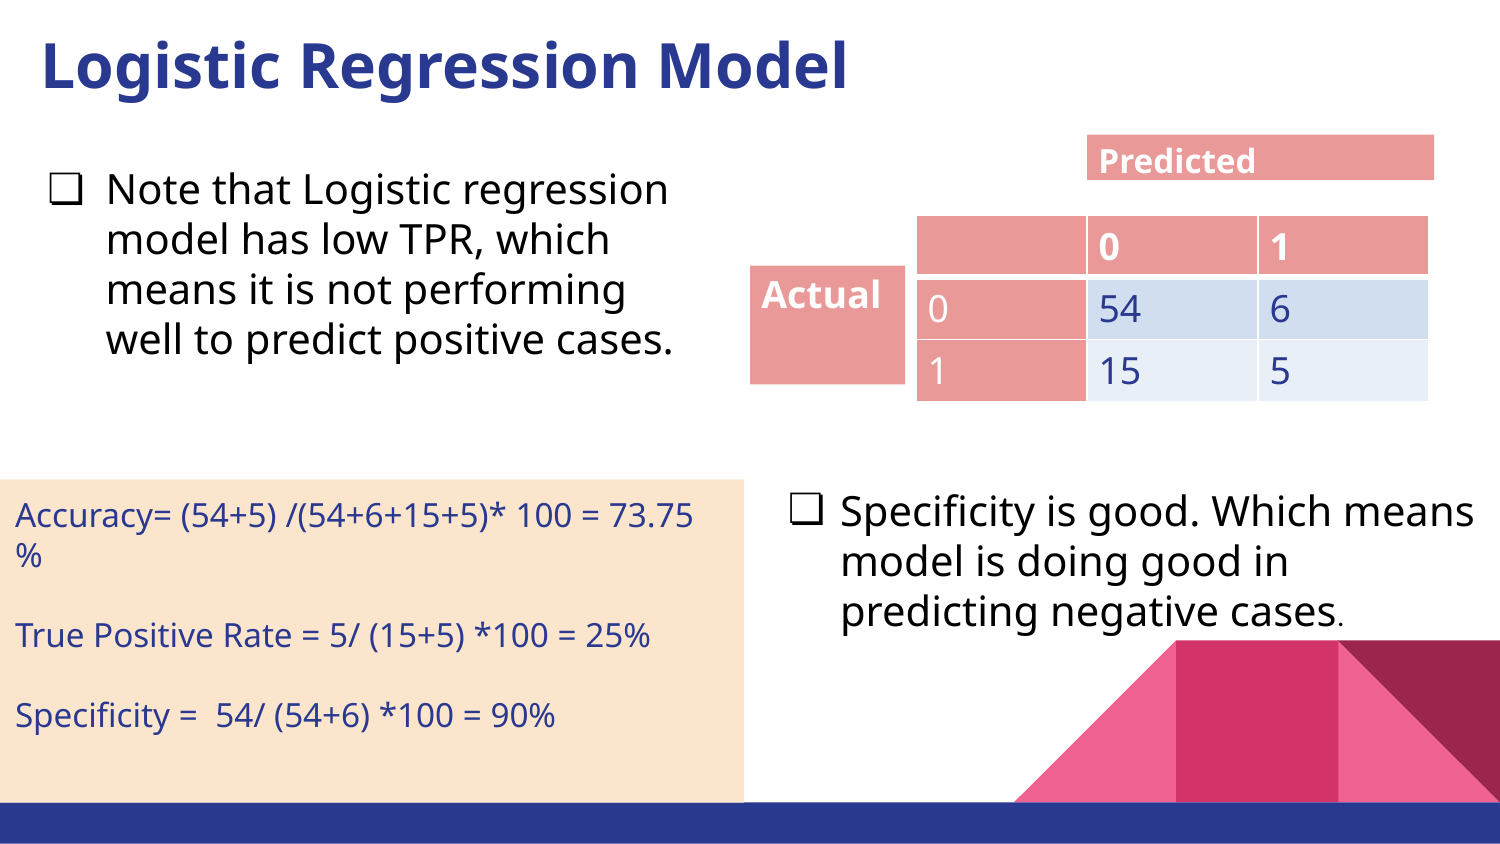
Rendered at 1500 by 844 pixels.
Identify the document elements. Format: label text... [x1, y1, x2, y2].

table_cell 15 [1088, 340, 1257, 401]
table_cell 0 [917, 280, 1086, 339]
text_box Specificity is good. Which means model is doing good in predicting negative cases. [750, 419, 1495, 844]
table_header 0 [1088, 216, 1257, 274]
text_box Note that Logistic regression model has low TPR, which means it is not performing well to predict positive cases. [15, 147, 704, 346]
text_box Accuracy= (54+5) /(54+6+15+5)* 100 = 73.75 % True Positive Rate = 5/ (15+5) *100 = 25% Specificity = 54/ (54+6) *100 = 90% [0, 479, 745, 803]
table_cell 5 [1259, 340, 1428, 401]
table_cell 54 [1088, 280, 1257, 339]
title Logistic Regression Model [25, 0, 1500, 100]
table_cell 1 [917, 340, 1086, 401]
table_header [917, 216, 1086, 274]
table_cell 6 [1259, 280, 1428, 339]
text_box Actual [750, 265, 906, 385]
text_box Predicted [1087, 134, 1435, 180]
table_header 1 [1259, 216, 1428, 274]
